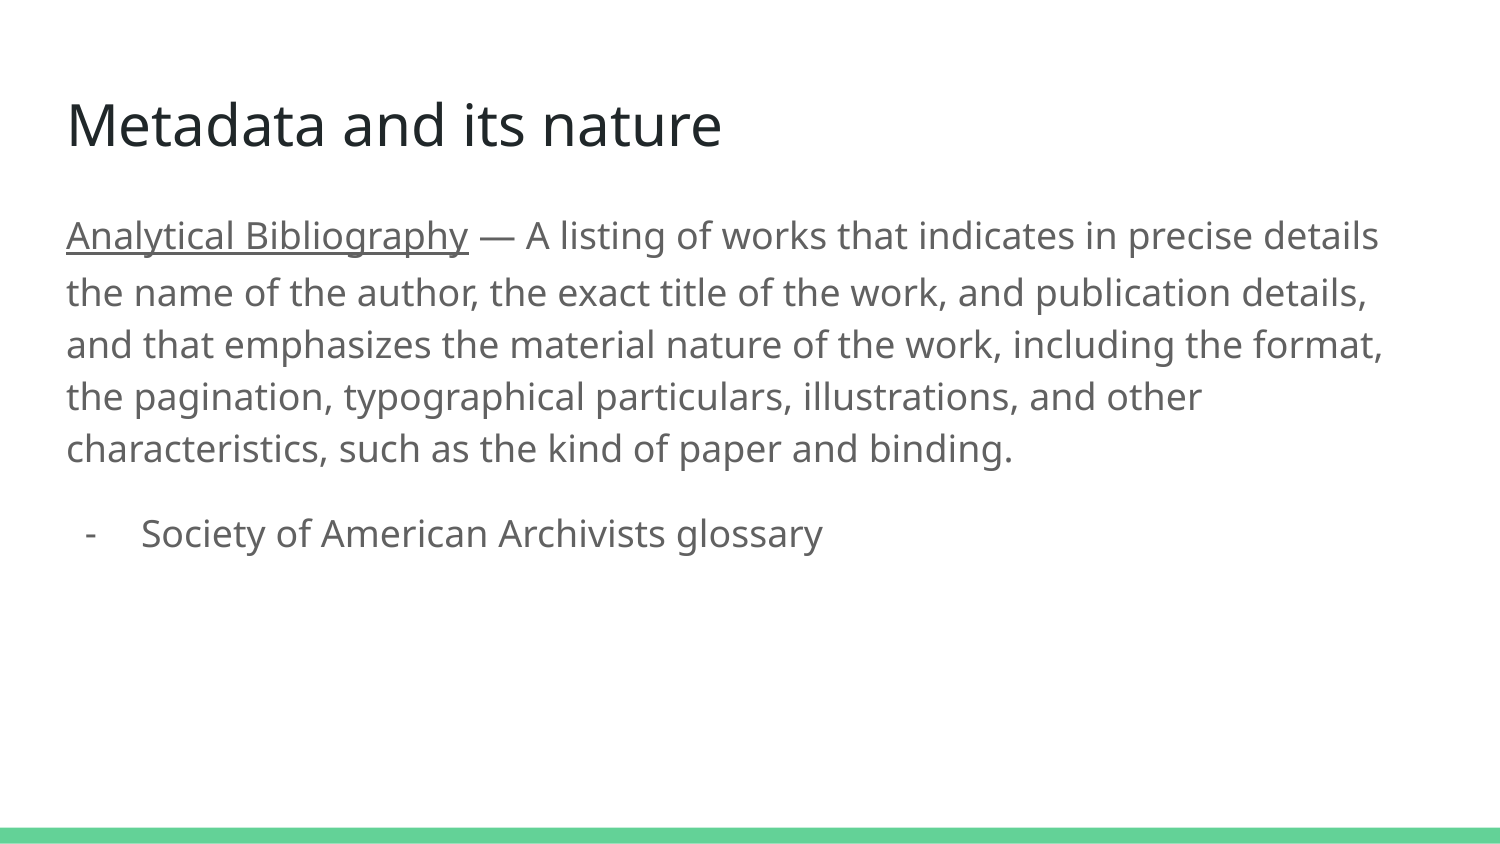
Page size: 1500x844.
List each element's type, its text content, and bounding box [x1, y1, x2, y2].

title Metadata and its nature [51, 72, 1449, 167]
list Analytical Bibliography — A listing of works that indicates in precise details the name of the author, the exact title of the work, and publication details, and that emphasizes the material nature of the work, including the format, the pagination, typographical particulars, illustrations, and other characteristics, such as the kind of paper and binding. Society of American Archivists glossary [51, 189, 1449, 750]
